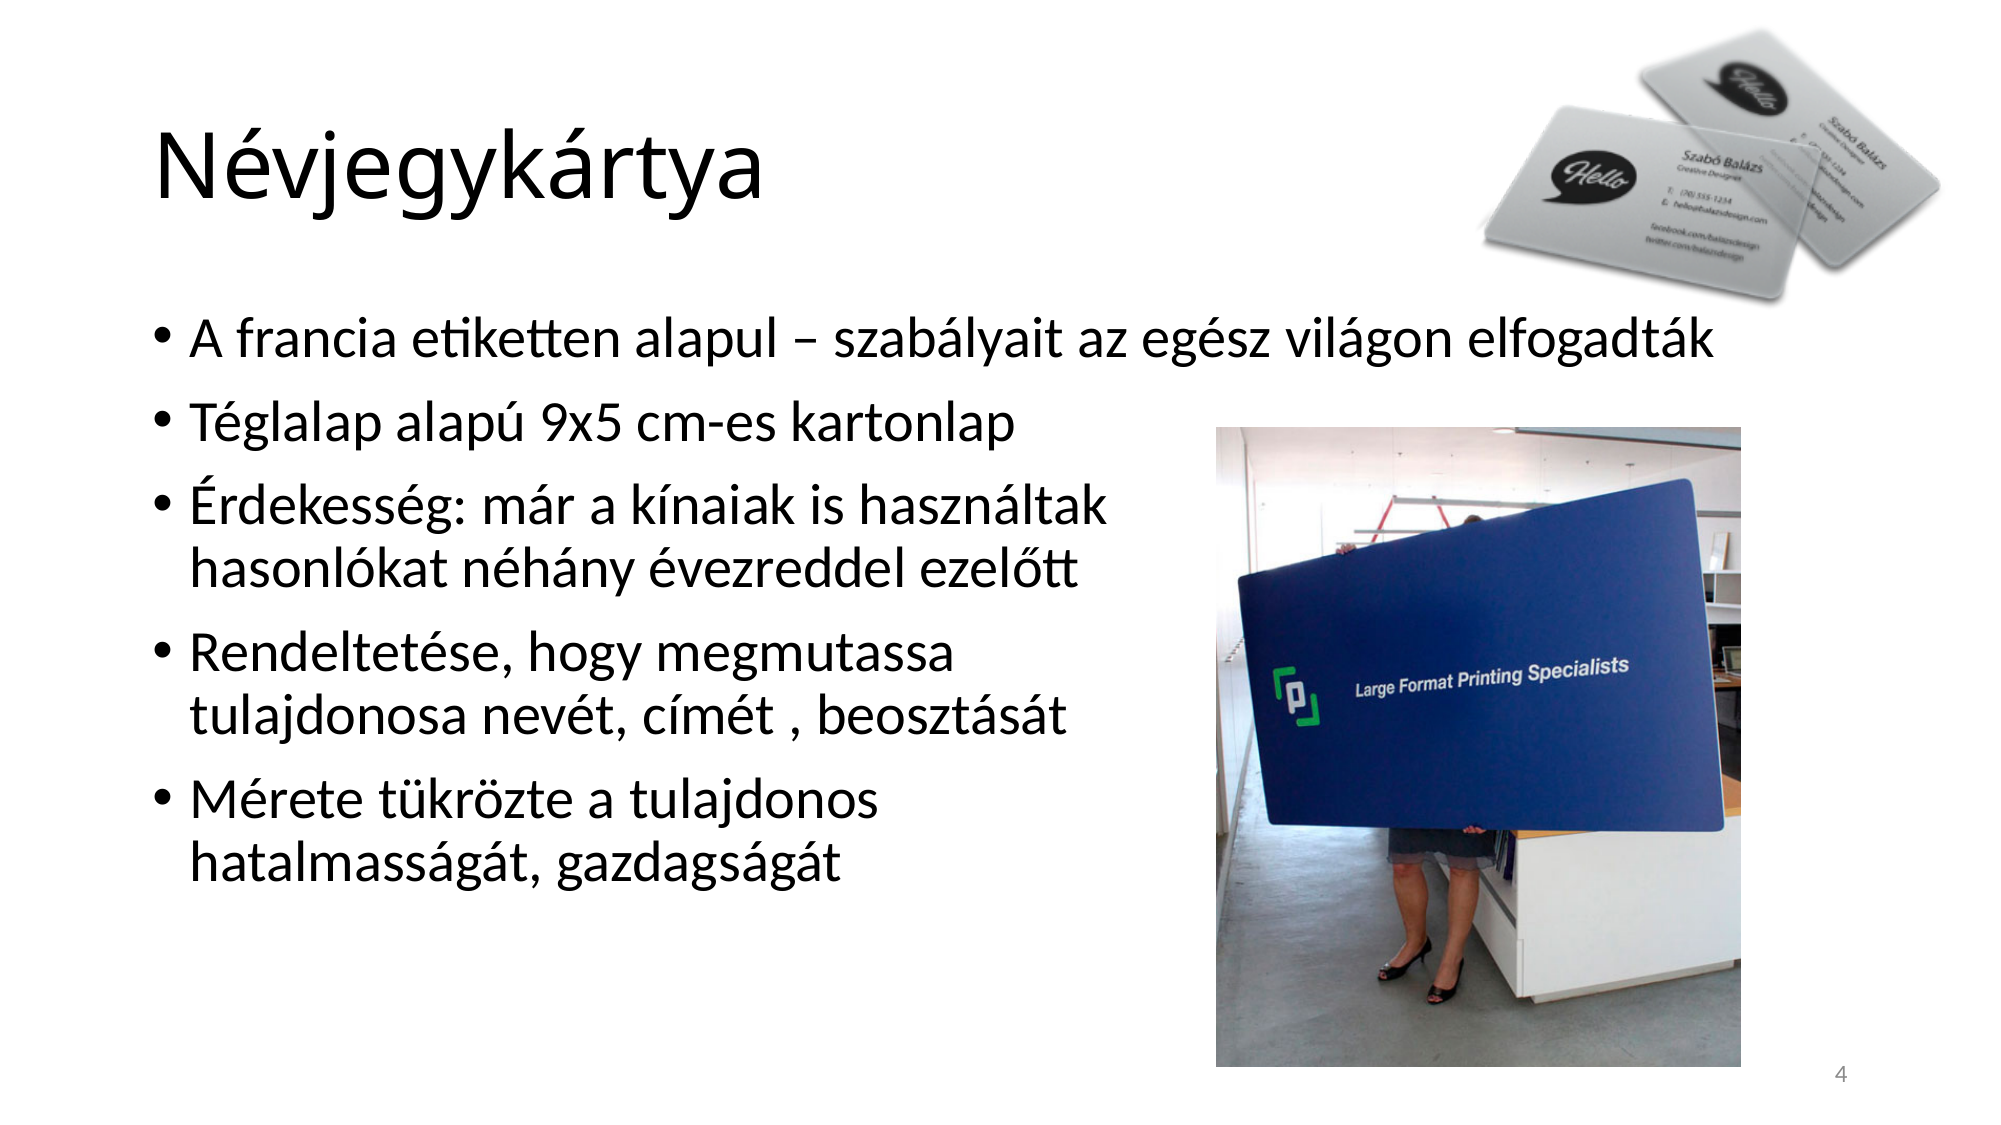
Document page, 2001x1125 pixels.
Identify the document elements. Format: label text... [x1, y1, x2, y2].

slide_number 4 [1412, 1042, 1863, 1103]
list A francia etiketten alapul – szabályait az egész világon elfogadták Téglalap alapú 9x5 cm-es kartonlap Érdekesség: már a kínaiak is használtak hasonlókat néhány évezreddel ezelőtt Rendeltetése, hogy megmutassa tulajdonosa nevét, címét , beosztását Mérete tükrözte a tulajdonos hatalmasságát, gazdagságát [137, 299, 1863, 1014]
picture [1471, 0, 1958, 359]
picture [1216, 427, 1741, 1067]
title Névjegykártya [137, 59, 1471, 278]
